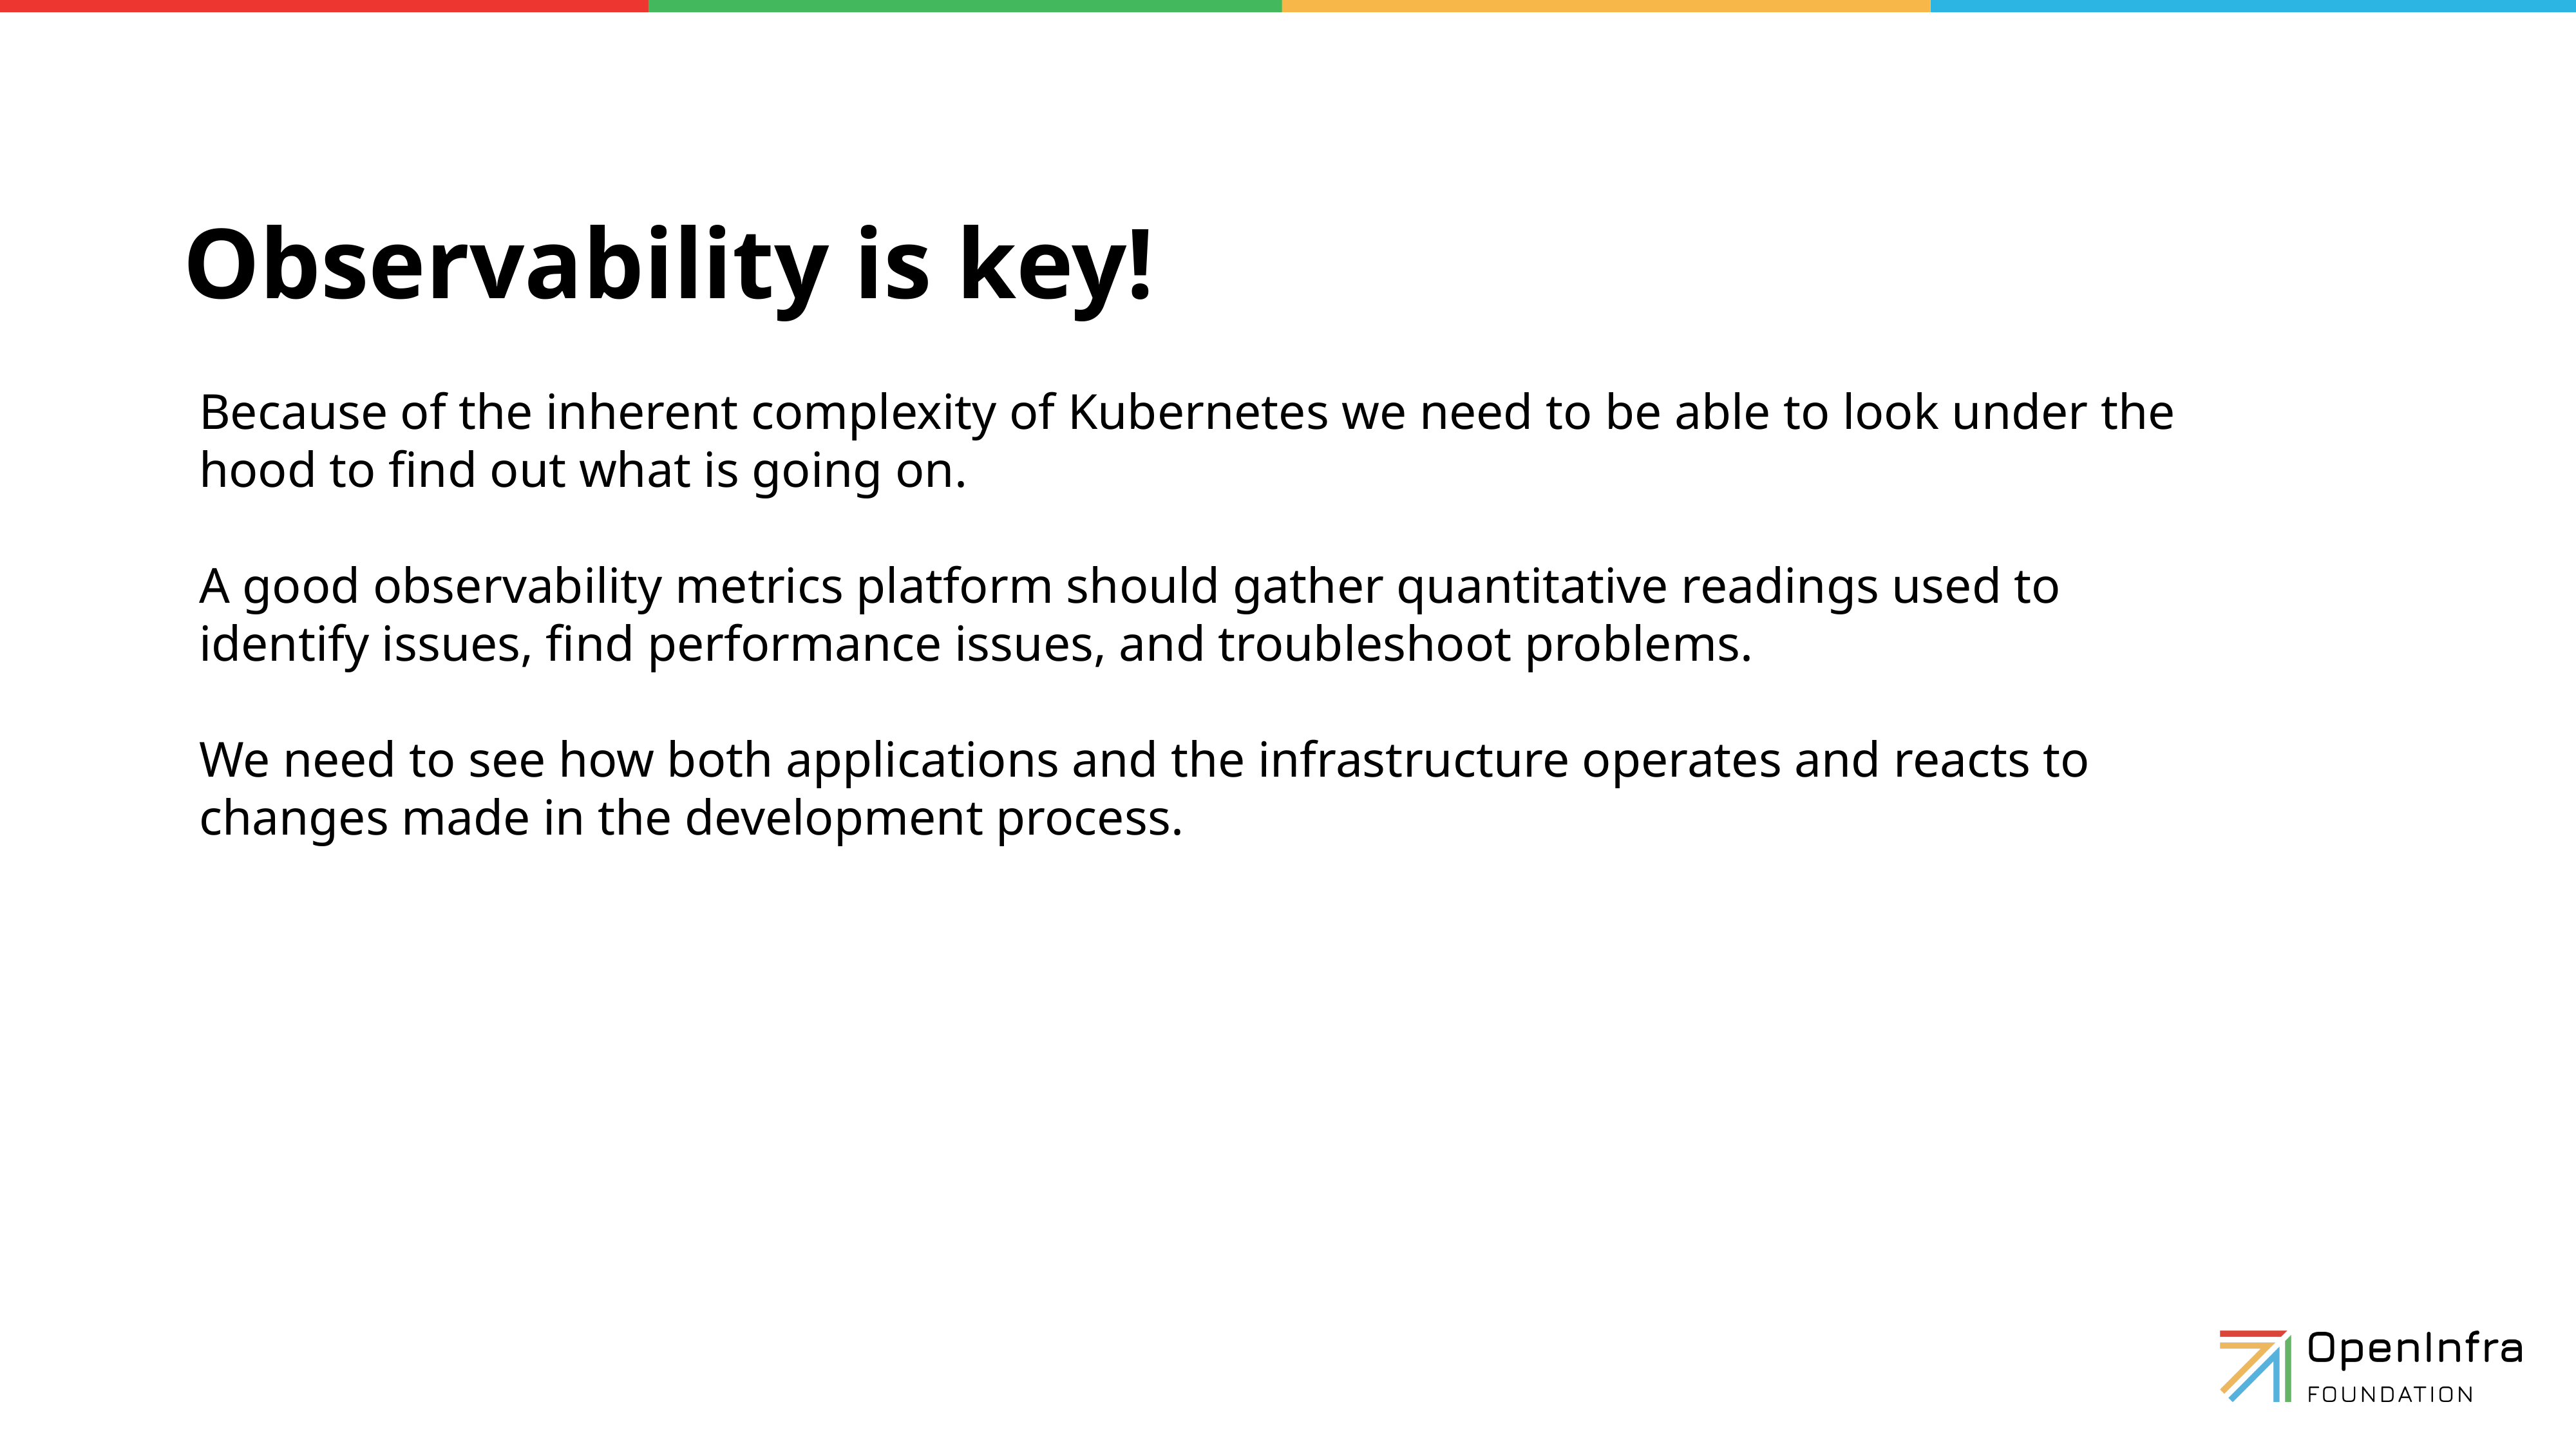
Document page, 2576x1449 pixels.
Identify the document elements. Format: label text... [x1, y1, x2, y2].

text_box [0, 0, 2576, 13]
text_box Because of the inherent complexity of Kubernetes we need to be able to look under the hood to find out what is going on. A good observability metrics platform should gather quantitative readings used to identify issues, find performance issues, and troubleshoot problems. We need to see how both applications and the infrastructure operates and reacts to changes made in the development process. [173, 354, 2209, 1289]
title Observability is key! [173, 160, 2403, 360]
picture [2220, 1331, 2522, 1402]
